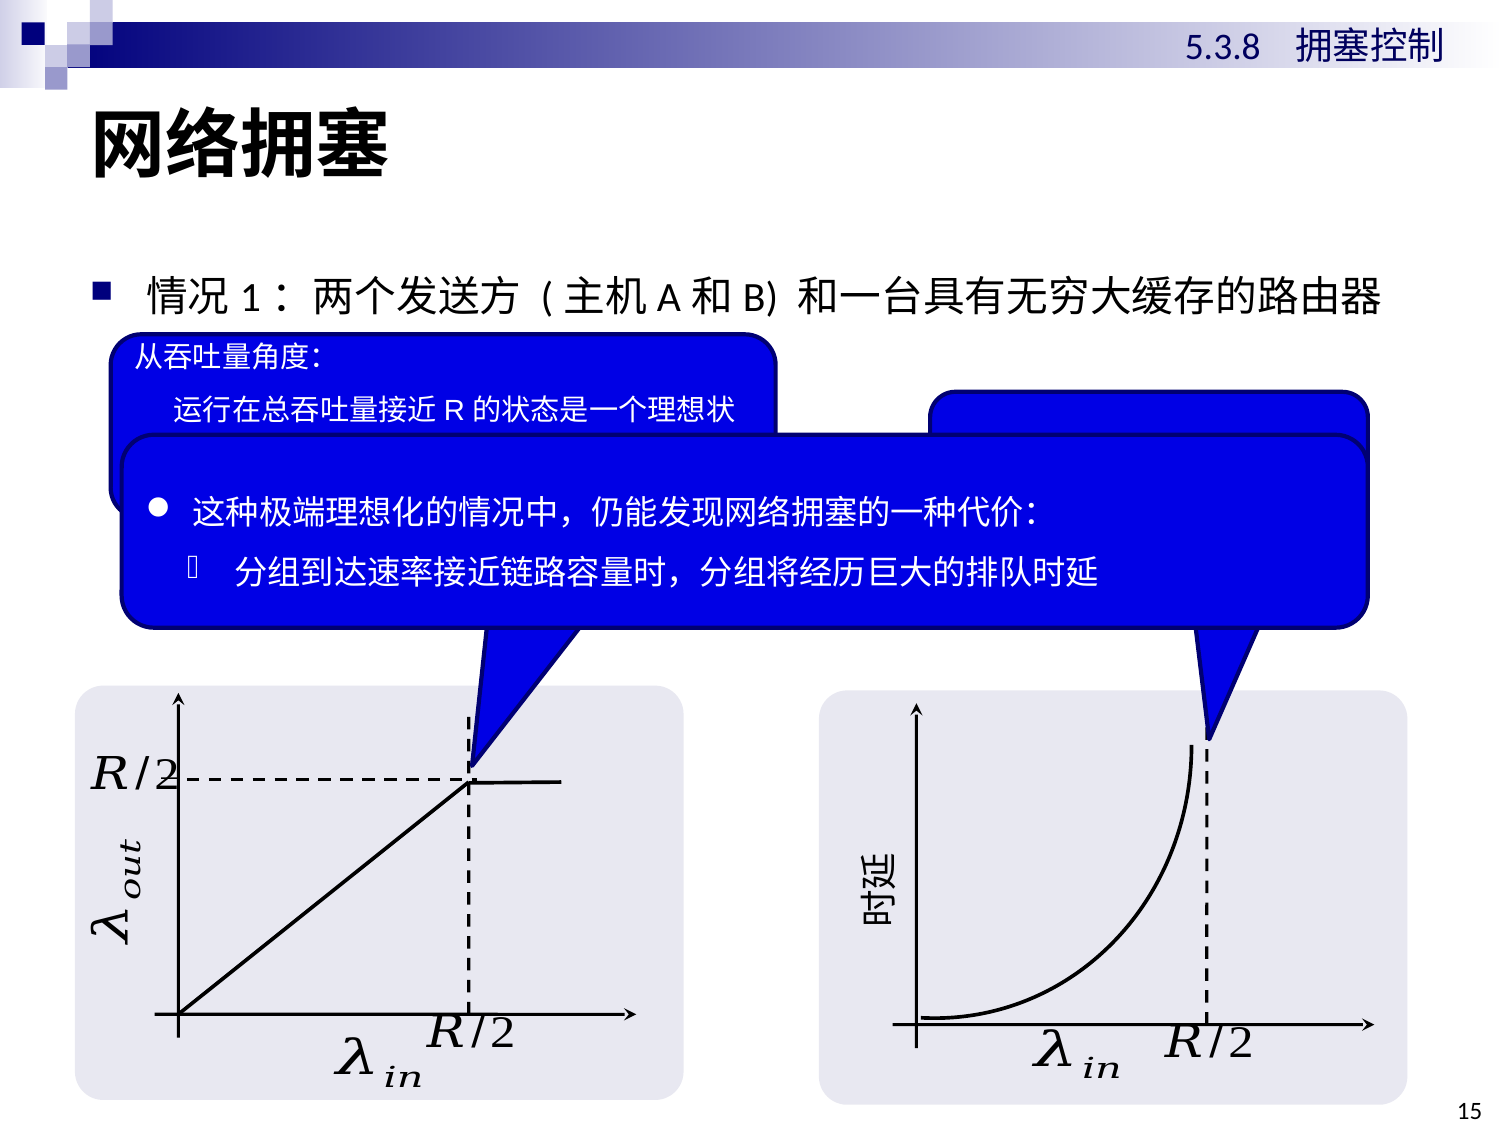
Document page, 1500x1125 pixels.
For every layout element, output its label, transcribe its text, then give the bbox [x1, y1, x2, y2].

title 网络拥塞 [75, 75, 1425, 209]
text_box 5.3.8 拥塞控制 [1169, 14, 1483, 75]
text_box 从吞吐量角度： 运行在总吞吐量接近R的状态是一个理想状态 （链路被充分利用） [110, 334, 776, 509]
text_box 从吞吐量角度： 运行在总吞吐量接近R的状态是一个理想状态 （链路被充分利用） [480, 630, 578, 684]
text_box 这种极端理想化的情况中，仍能发现网络拥塞的一种代价： 分组到达速率接近链路容量时，分组将经历巨大的排队时延 [119, 432, 1369, 630]
text_box 从时延角度： 不是理想状态 [930, 391, 1368, 453]
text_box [74, 685, 684, 1101]
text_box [666, 459, 1408, 1105]
slide_number 15 [1448, 1100, 1483, 1125]
